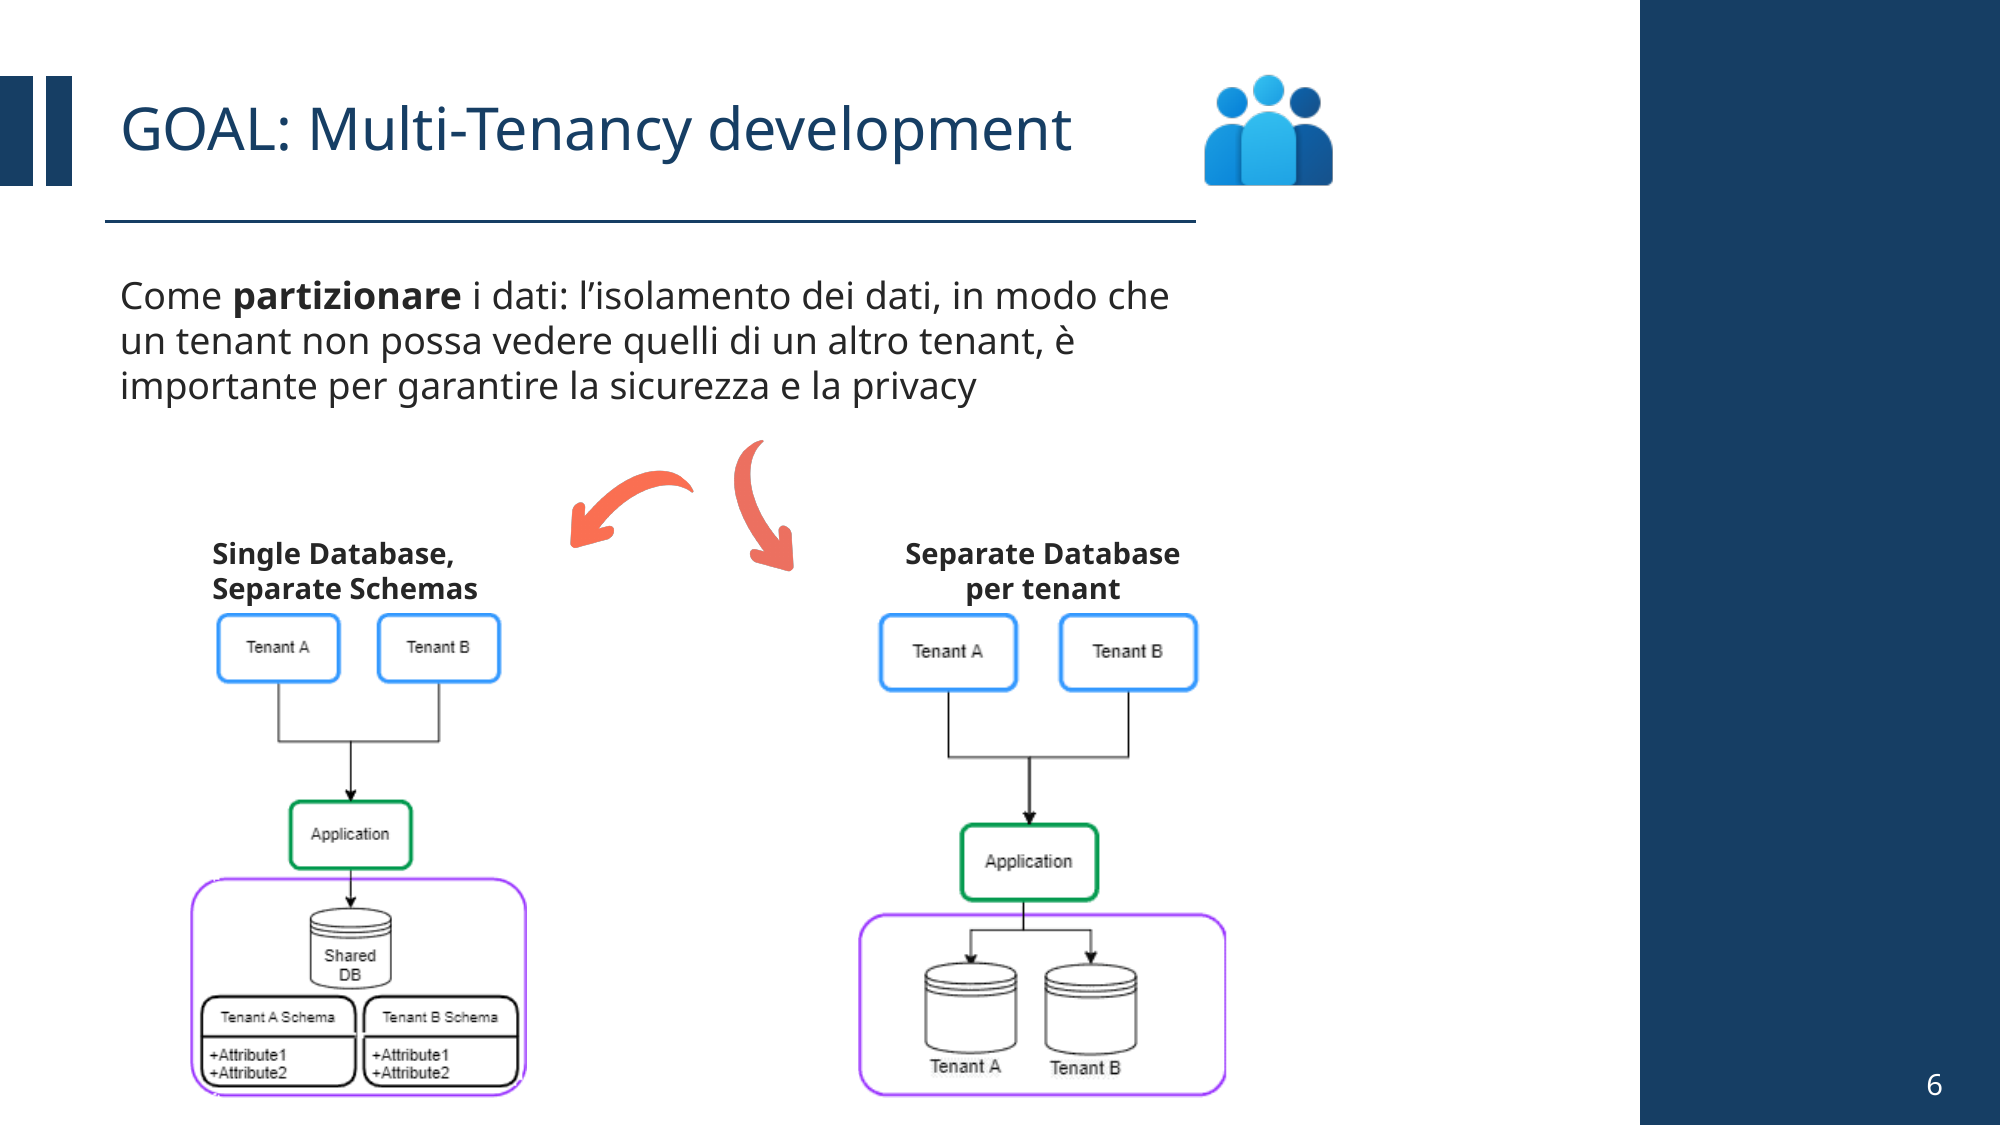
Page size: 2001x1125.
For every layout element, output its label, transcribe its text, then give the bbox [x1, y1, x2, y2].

picture [858, 613, 1229, 1098]
picture [552, 435, 839, 586]
text_box [0, 76, 33, 186]
text_box 6 [1911, 1058, 1984, 1109]
title GOAL: Multi-Tenancy development [104, 77, 1195, 185]
text_box Single Database, Separate Schemas [197, 528, 568, 613]
text_box Separate Database per tenant [890, 527, 1196, 613]
text_box Come partizionare i dati: l’isolamento dei dati, in modo che un tenant non possa vedere quelli di un altro tenant, è importante per garantire la sicurezza e la privacy [104, 264, 1197, 415]
picture [190, 613, 528, 1099]
text_box [1640, 0, 2000, 1125]
text_box [46, 76, 72, 186]
picture [1195, 57, 1343, 204]
